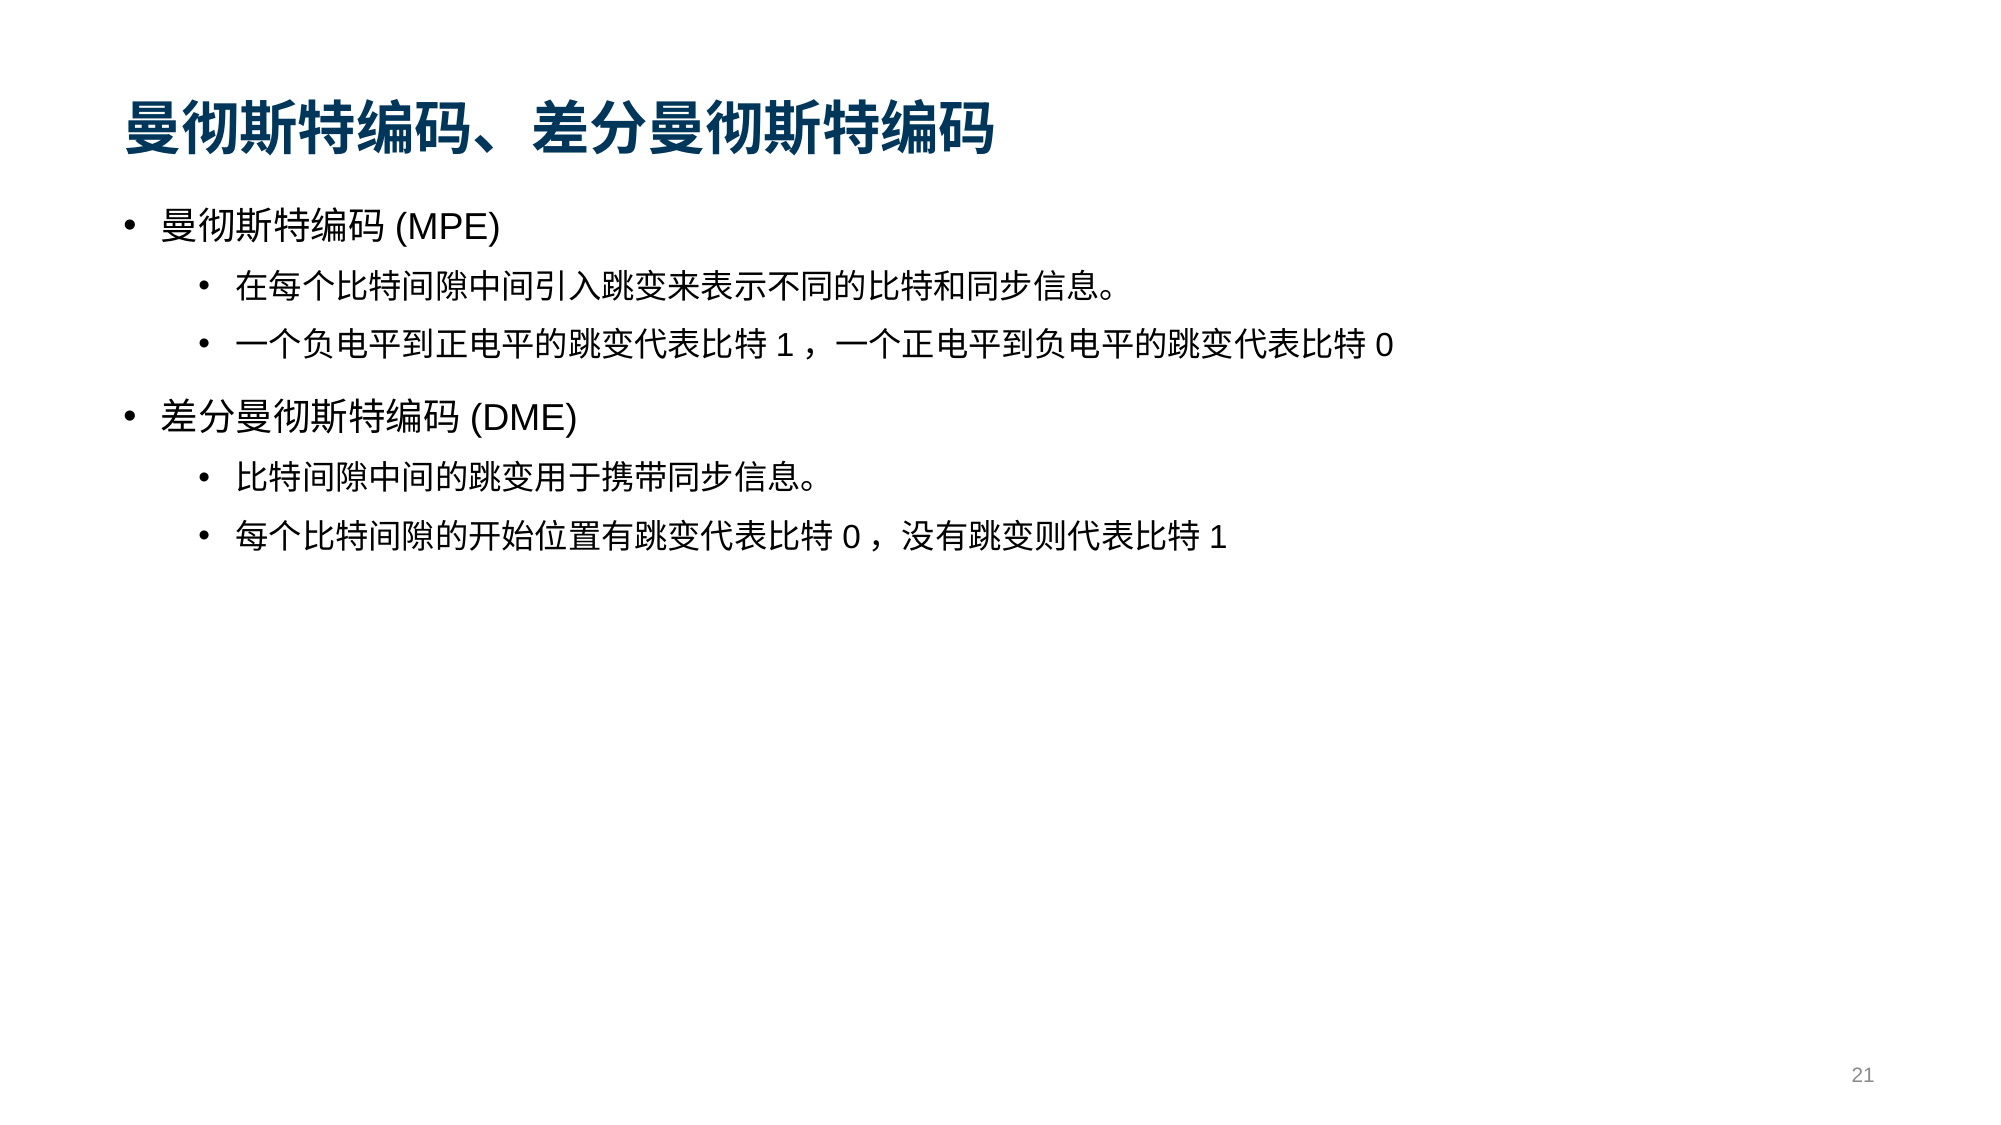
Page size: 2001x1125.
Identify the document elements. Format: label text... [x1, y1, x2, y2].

slide_number 21 [1274, 1051, 1890, 1097]
list 曼彻斯特编码(MPE) 在每个比特间隙中间引入跳变来表示不同的比特和同步信息。 一个负电平到正电平的跳变代表比特1，一个正电平到负电平的跳变代表比特0 差分曼彻斯特编码(DME) 比特间隙中间的跳变用于携带同步信息。 每个比特间隙的开始位置有跳变代表比特0，没有跳变则代表比特1 [108, 185, 1890, 1007]
title 曼彻斯特编码、差分曼彻斯特编码 [108, 21, 1890, 169]
